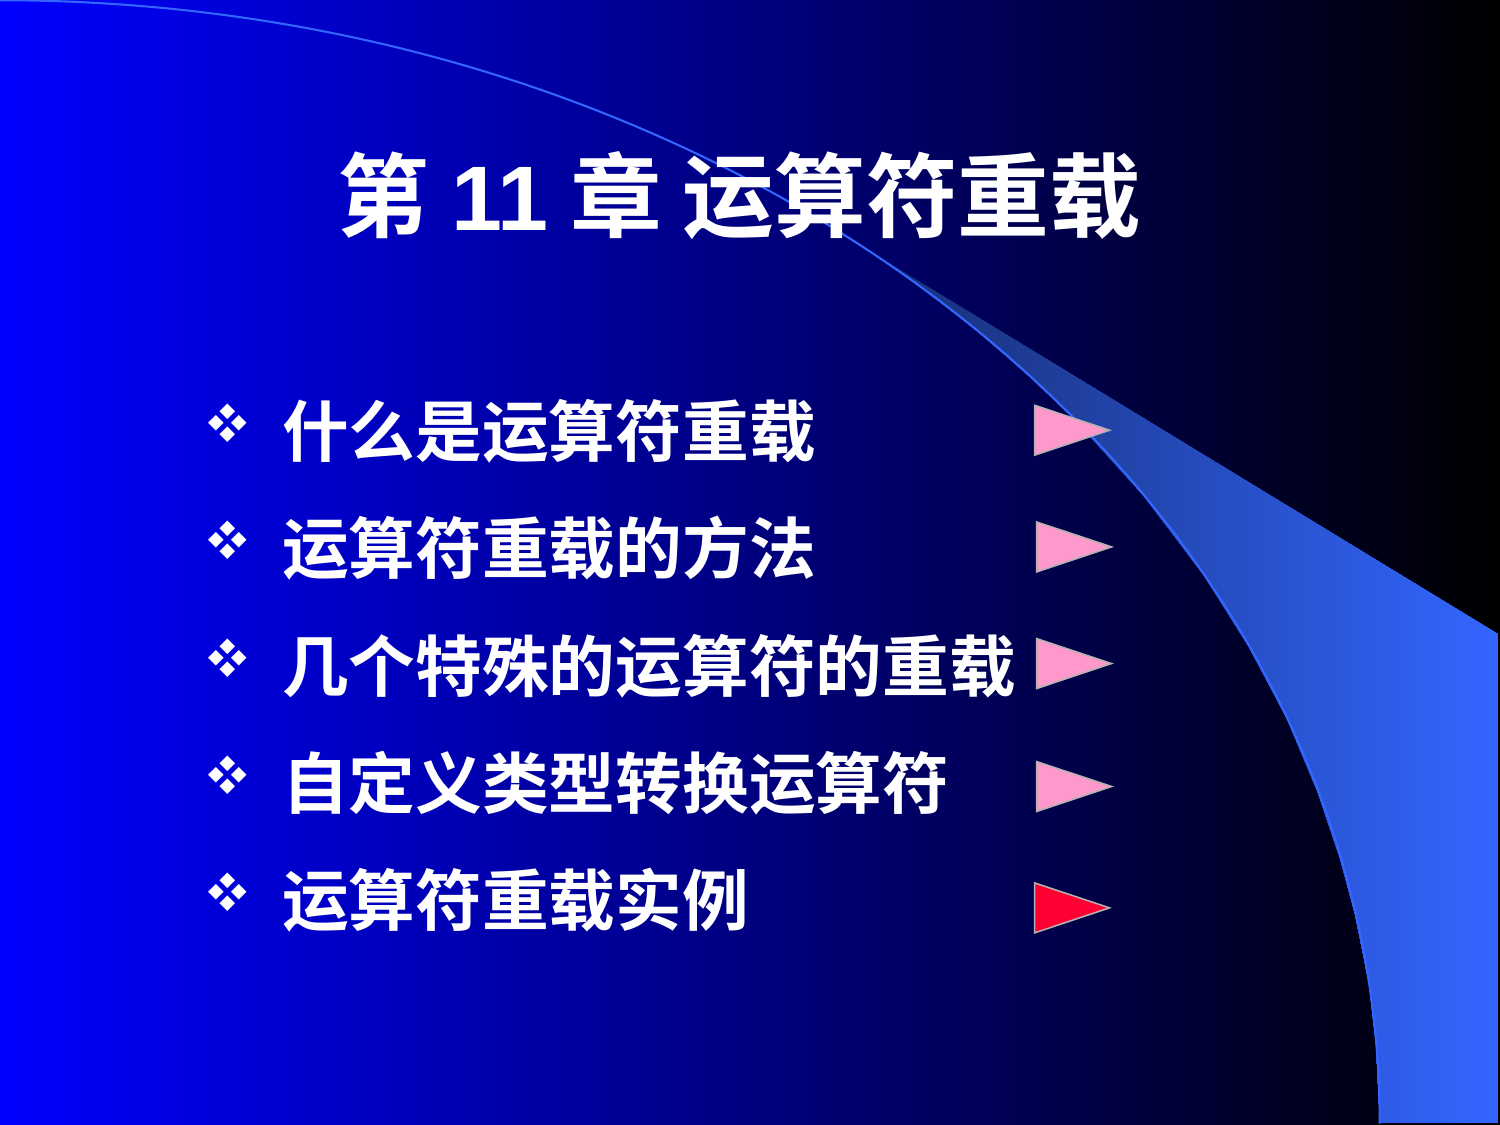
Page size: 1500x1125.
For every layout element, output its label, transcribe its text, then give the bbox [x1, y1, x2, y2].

text_box [1034, 405, 1110, 456]
list 什么是运算符重载 运算符重载的方法 几个特殊的运算符的重载 自定义类型转换运算符 运算符重载实例 [188, 358, 1073, 1034]
text_box [1034, 882, 1110, 933]
text_box [1036, 521, 1112, 572]
text_box [1036, 761, 1112, 812]
title 第11章 运算符重载 [112, 99, 1388, 288]
text_box [1036, 638, 1112, 689]
